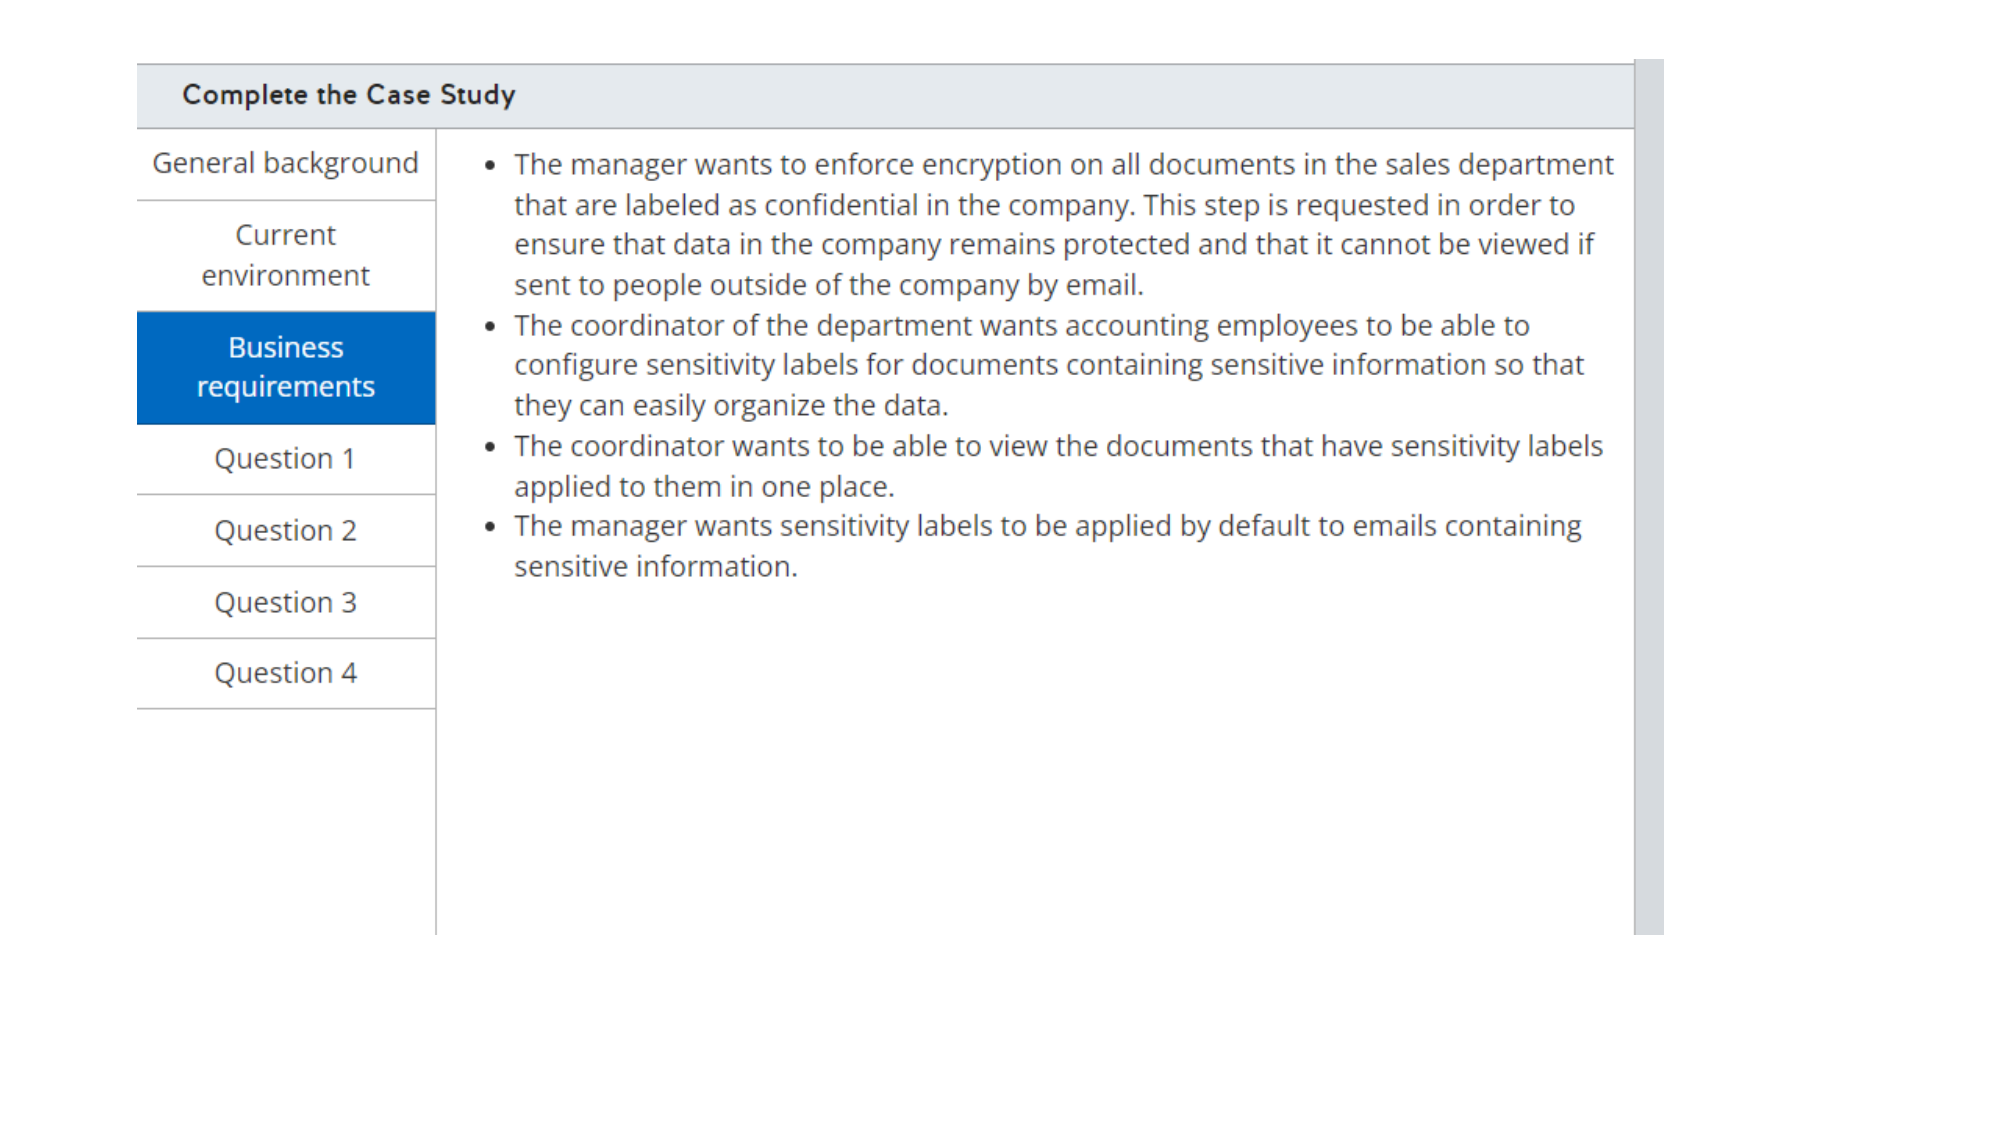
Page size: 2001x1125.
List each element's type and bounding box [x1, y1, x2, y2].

picture [137, 59, 1664, 935]
